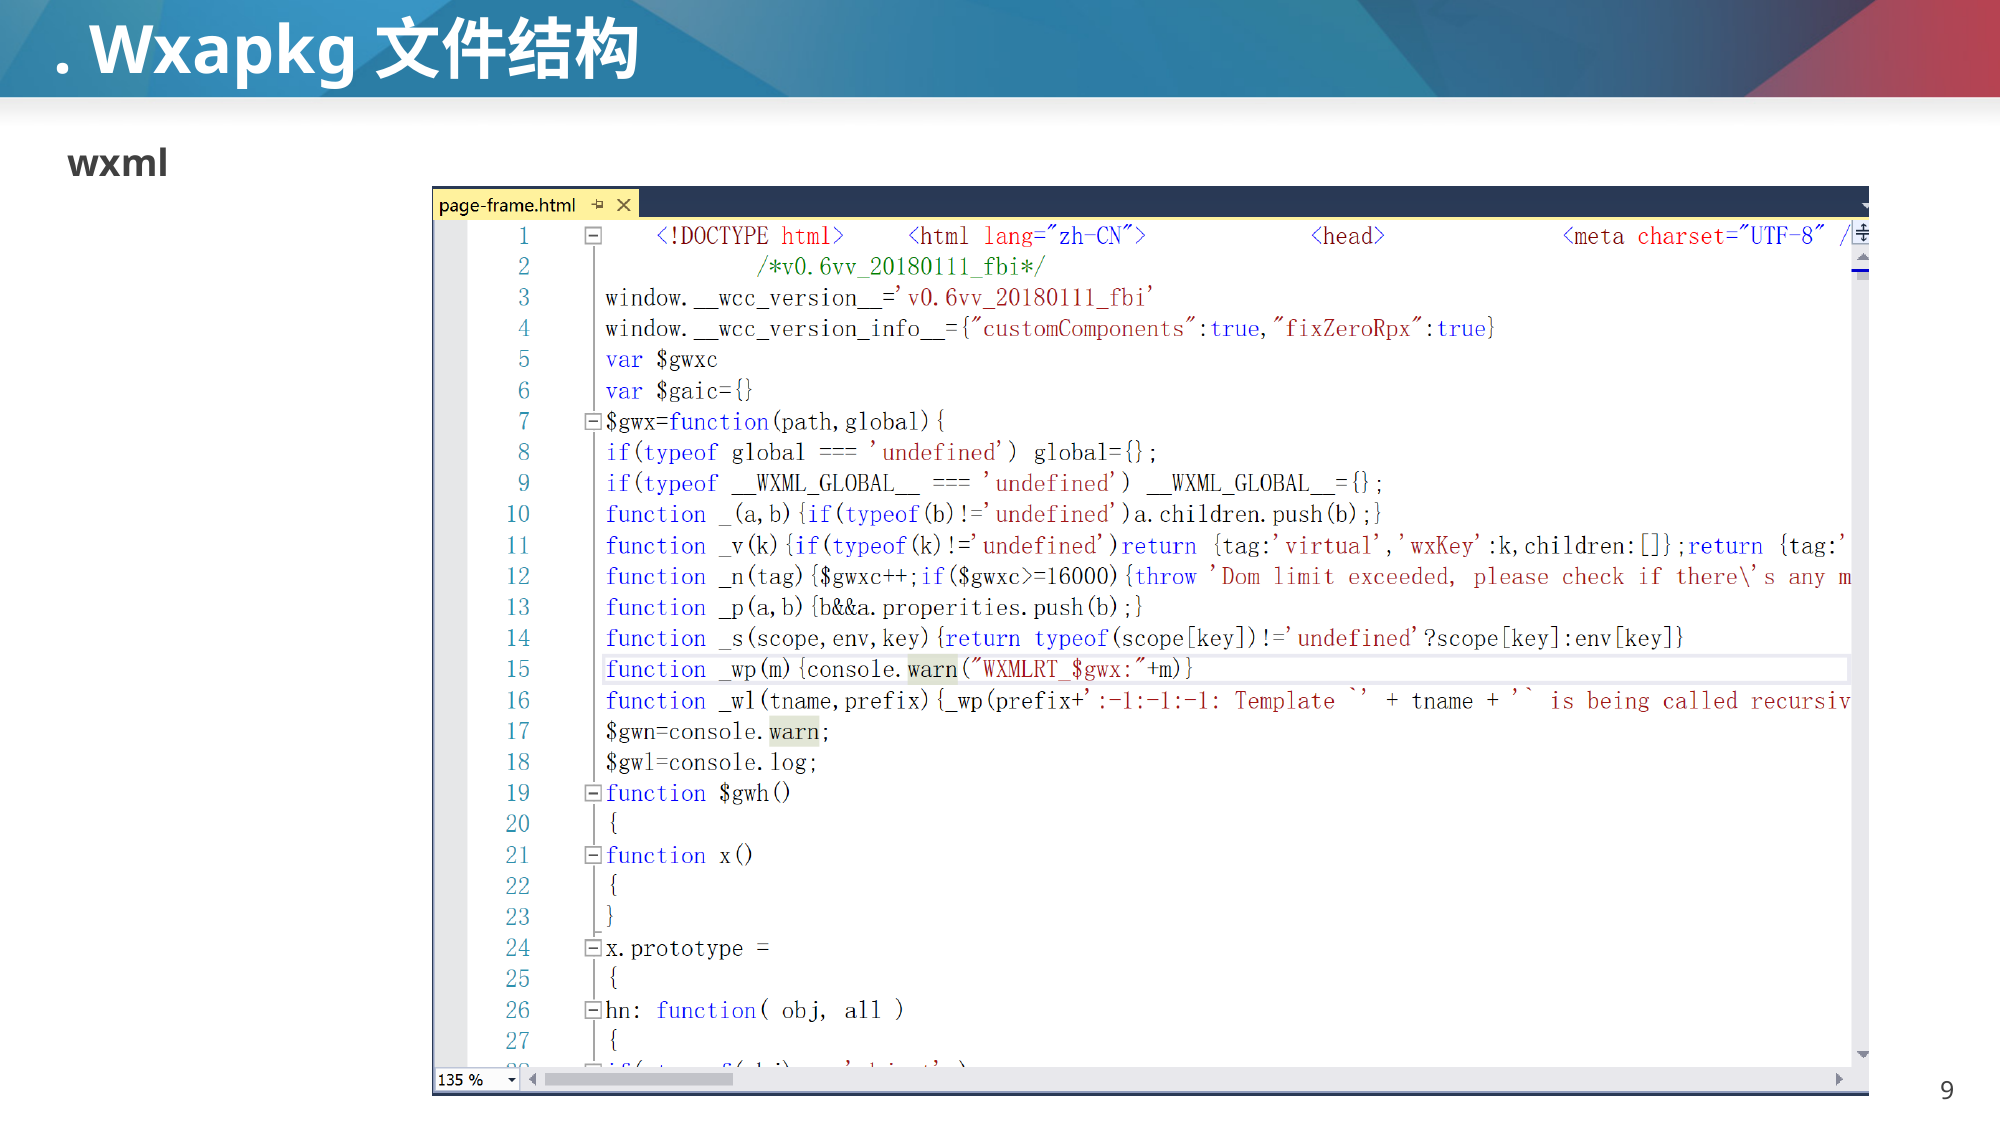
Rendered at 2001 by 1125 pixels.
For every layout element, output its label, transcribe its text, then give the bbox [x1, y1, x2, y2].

picture [0, 0, 2000, 141]
picture [432, 186, 1869, 1096]
title . Wxapkg文件结构 [38, 3, 1755, 91]
text_box wxml [52, 117, 1053, 191]
